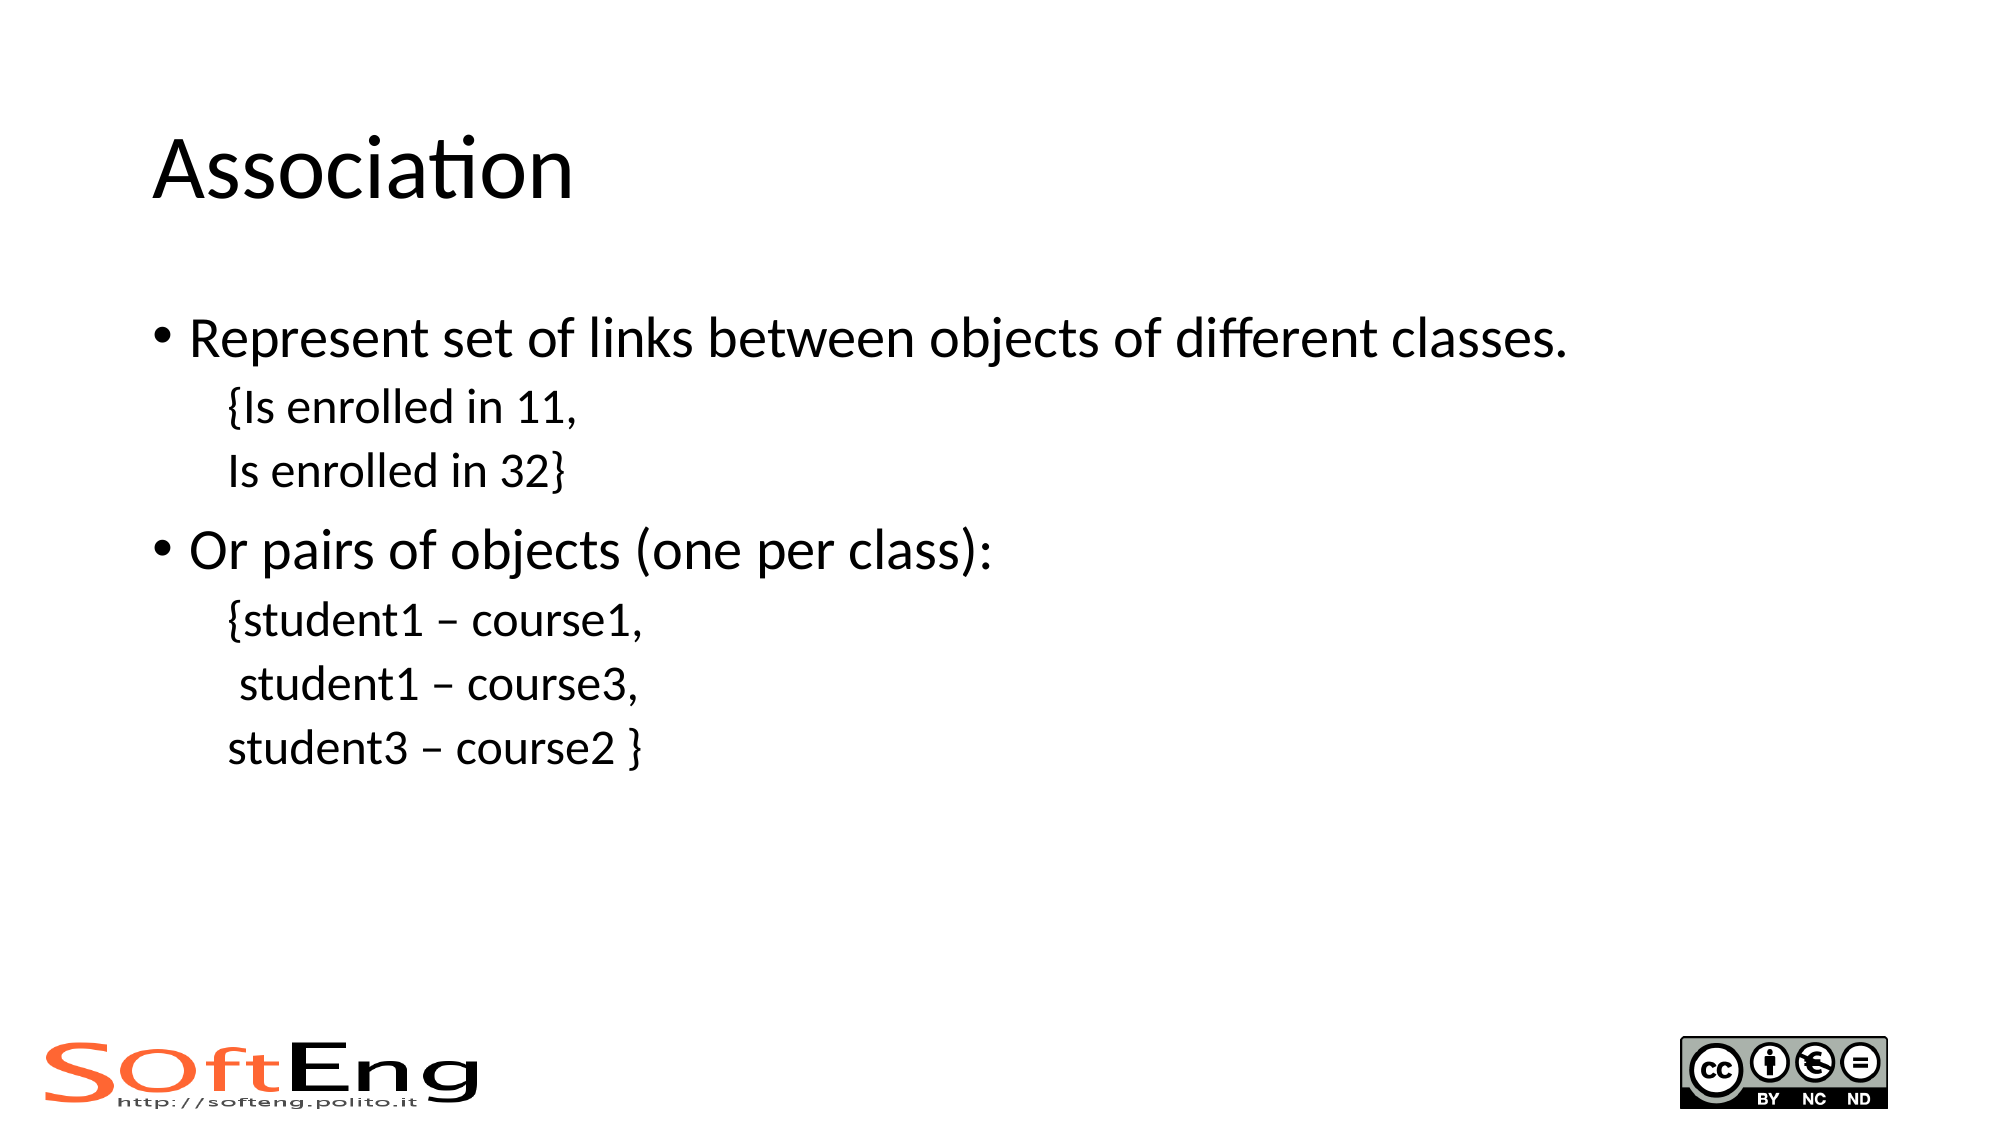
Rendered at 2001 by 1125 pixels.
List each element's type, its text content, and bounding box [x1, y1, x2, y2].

picture [1680, 1036, 1888, 1109]
list Represent set of links between objects of different classes. {Is enrolled in 11, Is enrolled in 32} Or pairs of objects (one per class): {student1 – course1, student1 – course3, student3 – course2 } [137, 299, 1863, 1014]
title Association [137, 59, 1863, 278]
picture [37, 1026, 488, 1119]
